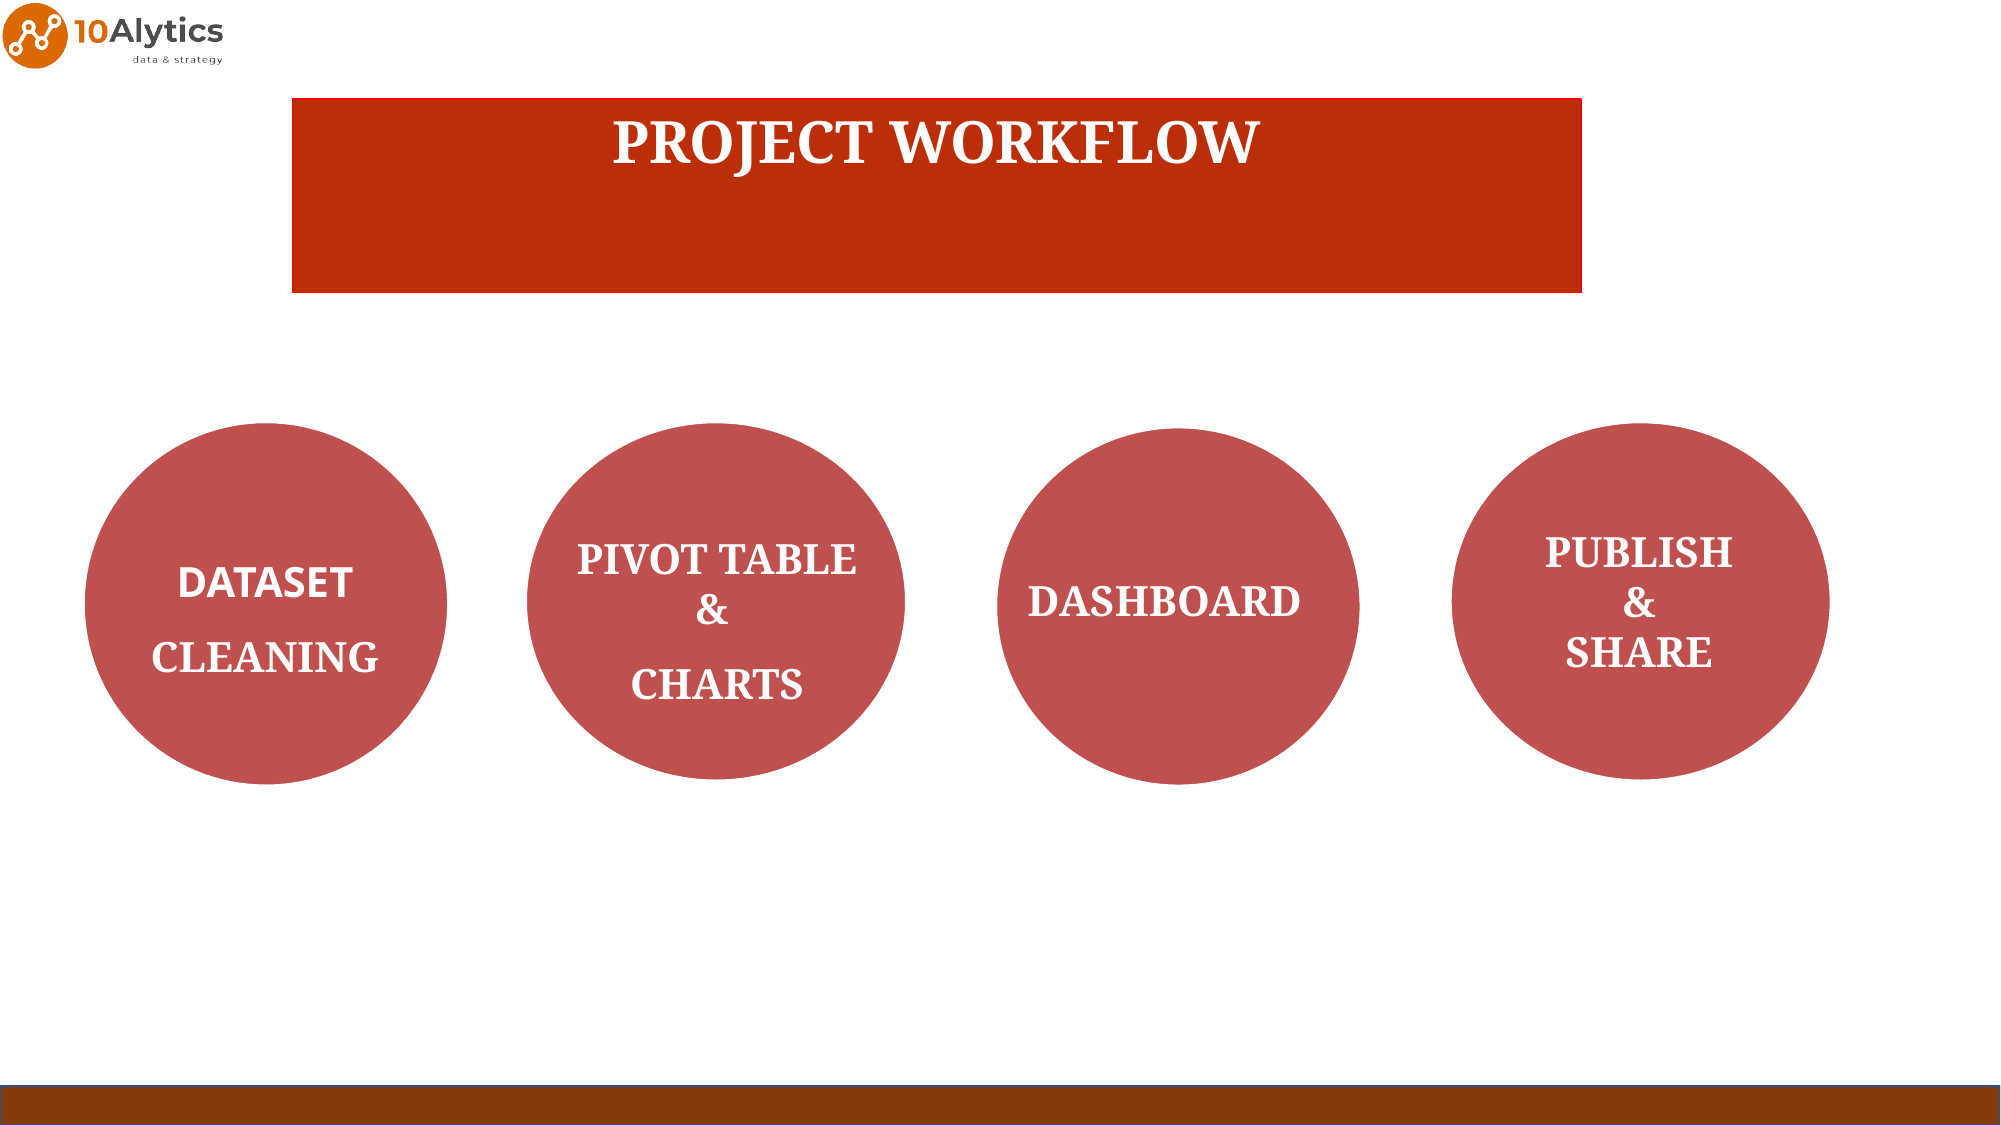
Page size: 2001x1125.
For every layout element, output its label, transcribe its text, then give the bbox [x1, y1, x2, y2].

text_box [1449, 420, 1833, 782]
title PROJECT WORKFLOW [292, 98, 1582, 293]
picture [2, 2, 223, 69]
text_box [82, 420, 450, 787]
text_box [994, 426, 1362, 787]
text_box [524, 420, 908, 782]
